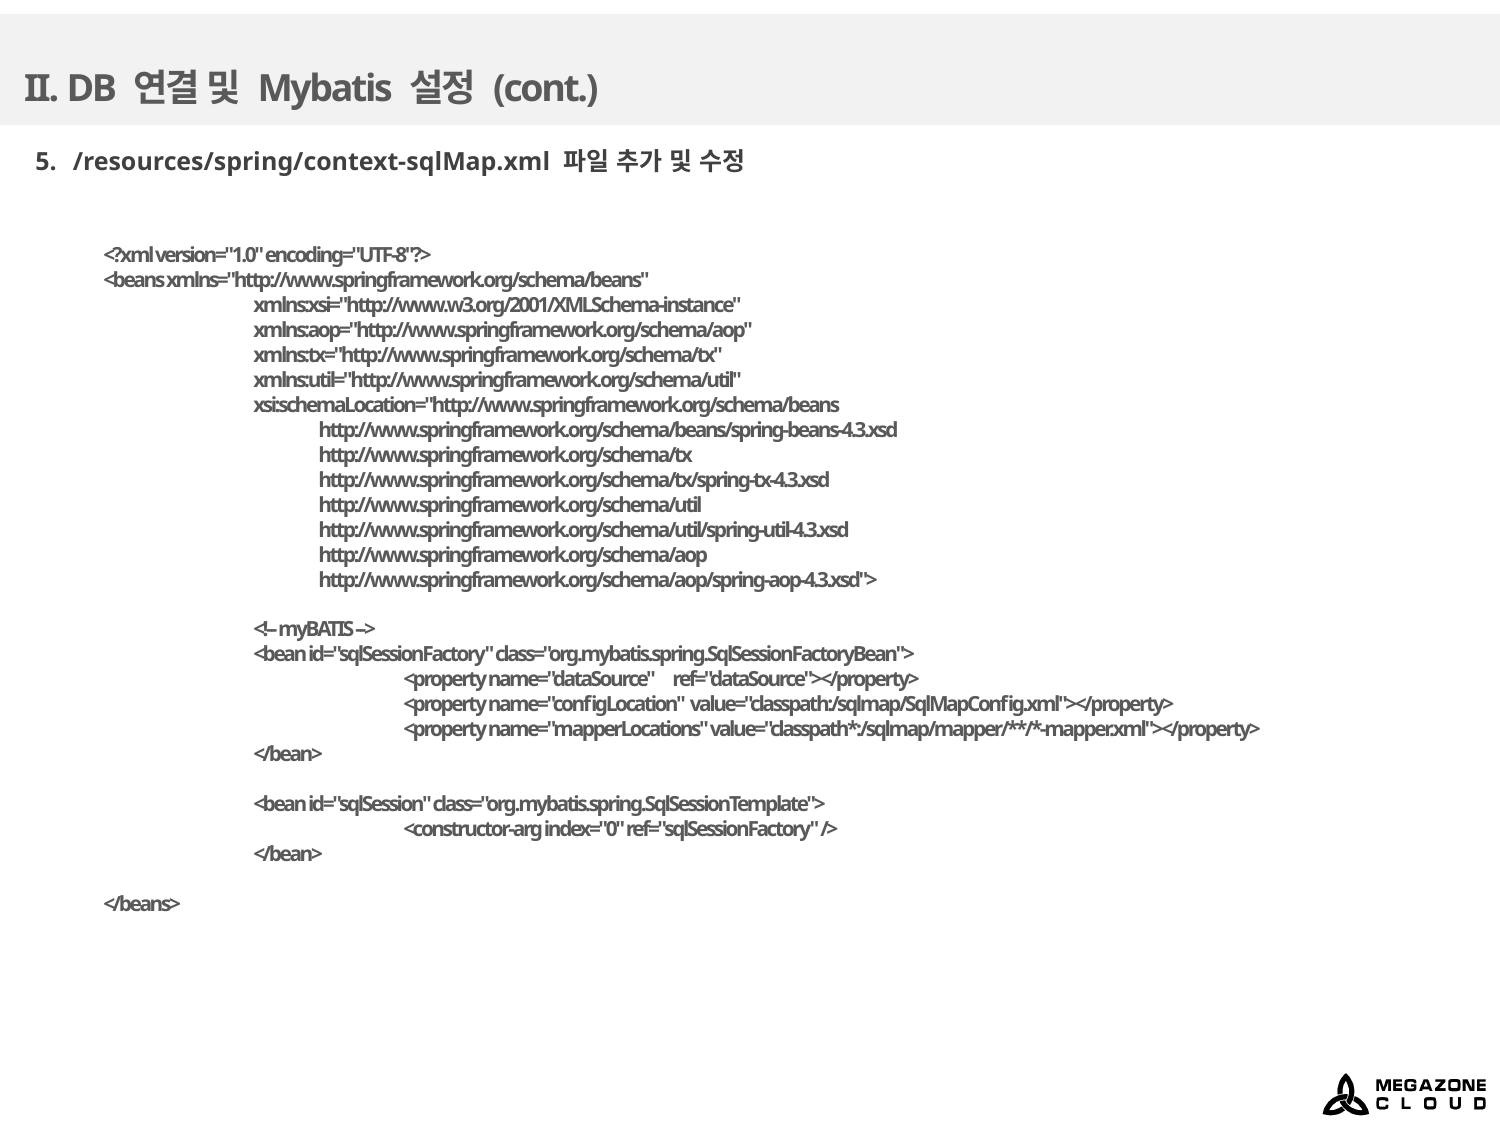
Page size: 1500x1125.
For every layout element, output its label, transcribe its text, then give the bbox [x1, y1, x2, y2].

title II. DB 연결 및 Mybatis 설정 (cont.) [9, 42, 1089, 104]
list /resources/spring/context-sqlMap.xml 파일 추가 및 수정 [20, 132, 1474, 244]
picture [1322, 1072, 1486, 1116]
text_box <?xml version="1.0" encoding="UTF-8"?> <beans xmlns="http://www.springframework.org/schema/beans" xmlns:xsi="http://www.w3.org/2001/XMLSchema-instance" xmlns:aop="http://www.springframework.org/schema/aop" xmlns:tx="http://www.springframework.org/schema/tx" xmlns:util="http://www.springframework.org/schema/util" xsi:schemaLocation="http://www.springframework.org/schema/beans http://www.springframework.org/schema/beans/spring-beans-4.3.xsd http://www.springframework.org/schema/tx http://www.springframework.org/schema/tx/spring-tx-4.3.xsd http://www.springframework.org/schema/util http://www.springframework.org/schema/util/spring-util-4.3.xsd http://www.springframework.org/schema/aop http://www.springframework.org/schema/aop/spring-aop-4.3.xsd"> <!-- myBATIS --> <bean id="sqlSessionFactory" class="org.mybatis.spring.SqlSessionFactoryBean"> <property name="dataSource" ref="dataSource"></property> <property name="configLocation" value="classpath:/sqlmap/SqlMapConfig.xml"></property> <property name="mapperLocations" value="classpath*:/sqlmap/mapper/**/*-mapper.xml"></property> </bean> <bean id="sqlSession" class="org.mybatis.spring.SqlSessionTemplate"> <constructor-arg index="0" ref="sqlSessionFactory" /> </bean> </beans> [88, 234, 1436, 924]
